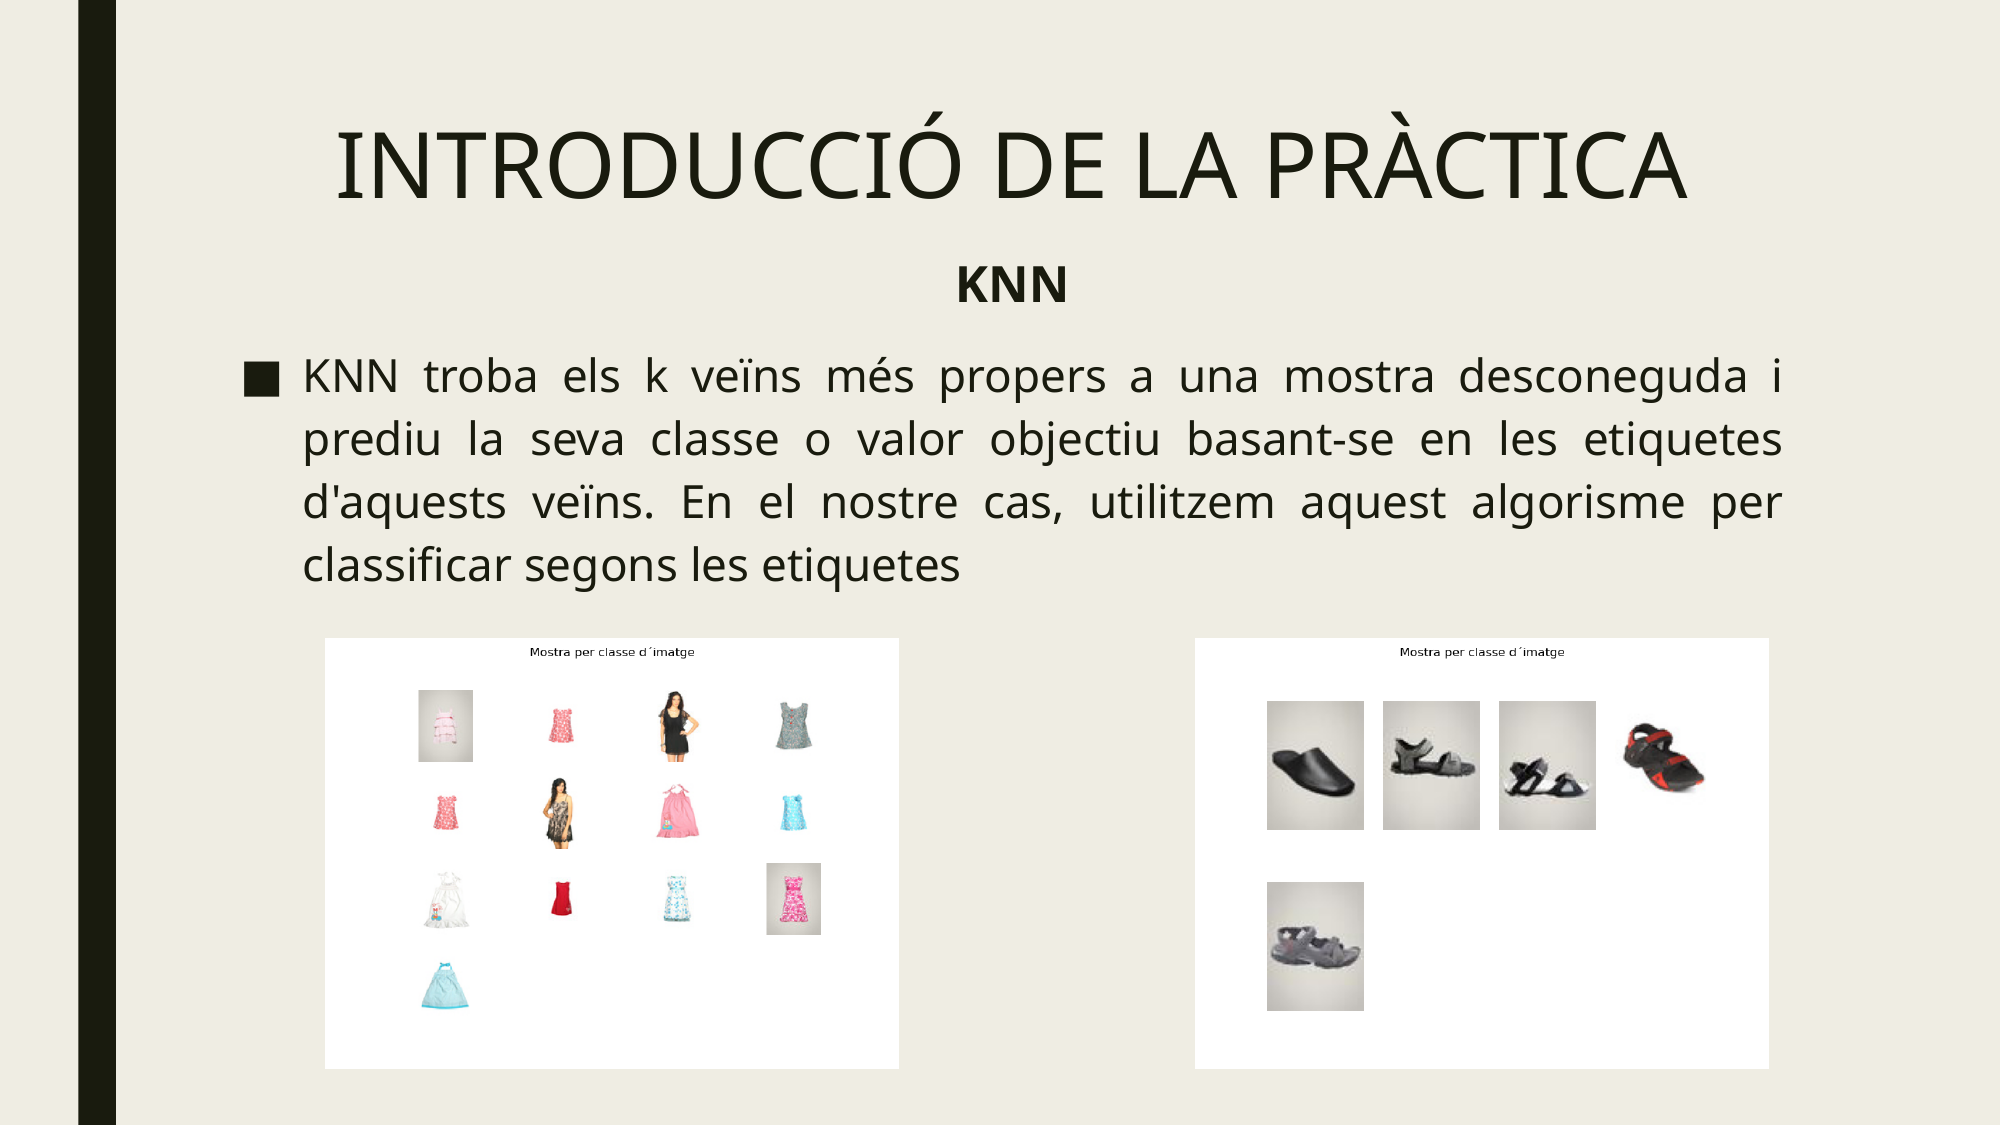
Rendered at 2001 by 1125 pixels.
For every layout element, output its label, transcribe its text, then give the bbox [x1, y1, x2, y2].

title INTRODUCCIÓ DE LA PRÀCTICA [225, 112, 1800, 249]
picture [1195, 638, 1770, 1069]
list KNN KNN troba els k veïns més propers a una mostra desconeguda i prediu la seva classe o valor objectiu basant-se en les etiquetes d'aquests veïns. En el nostre cas, utilitzem aquest algorisme per classificar segons les etiquetes [225, 249, 1800, 971]
picture [325, 638, 900, 1069]
